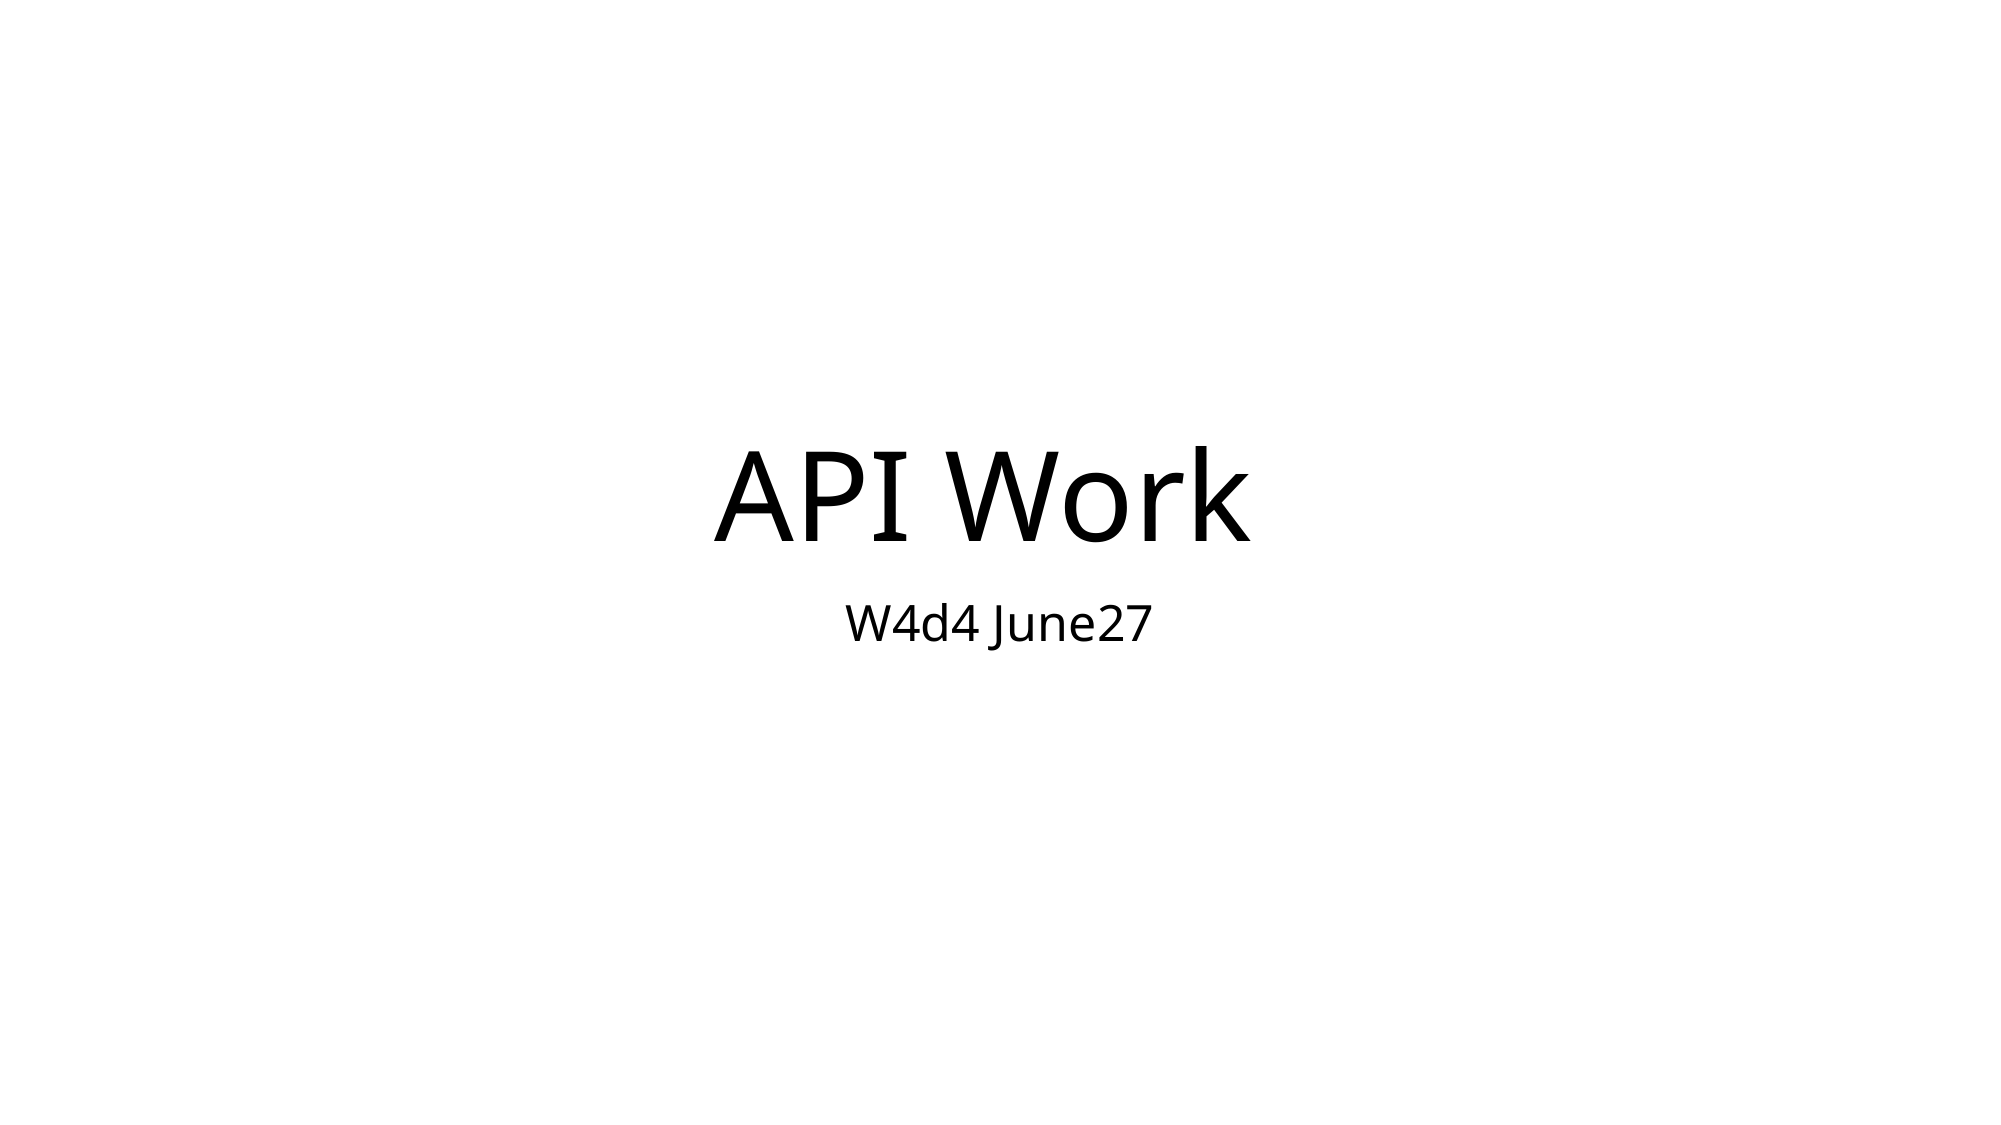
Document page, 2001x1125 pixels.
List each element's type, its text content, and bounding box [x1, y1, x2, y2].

subtitle W4d4 June27 [249, 590, 1750, 863]
title API Work [249, 184, 1750, 576]
